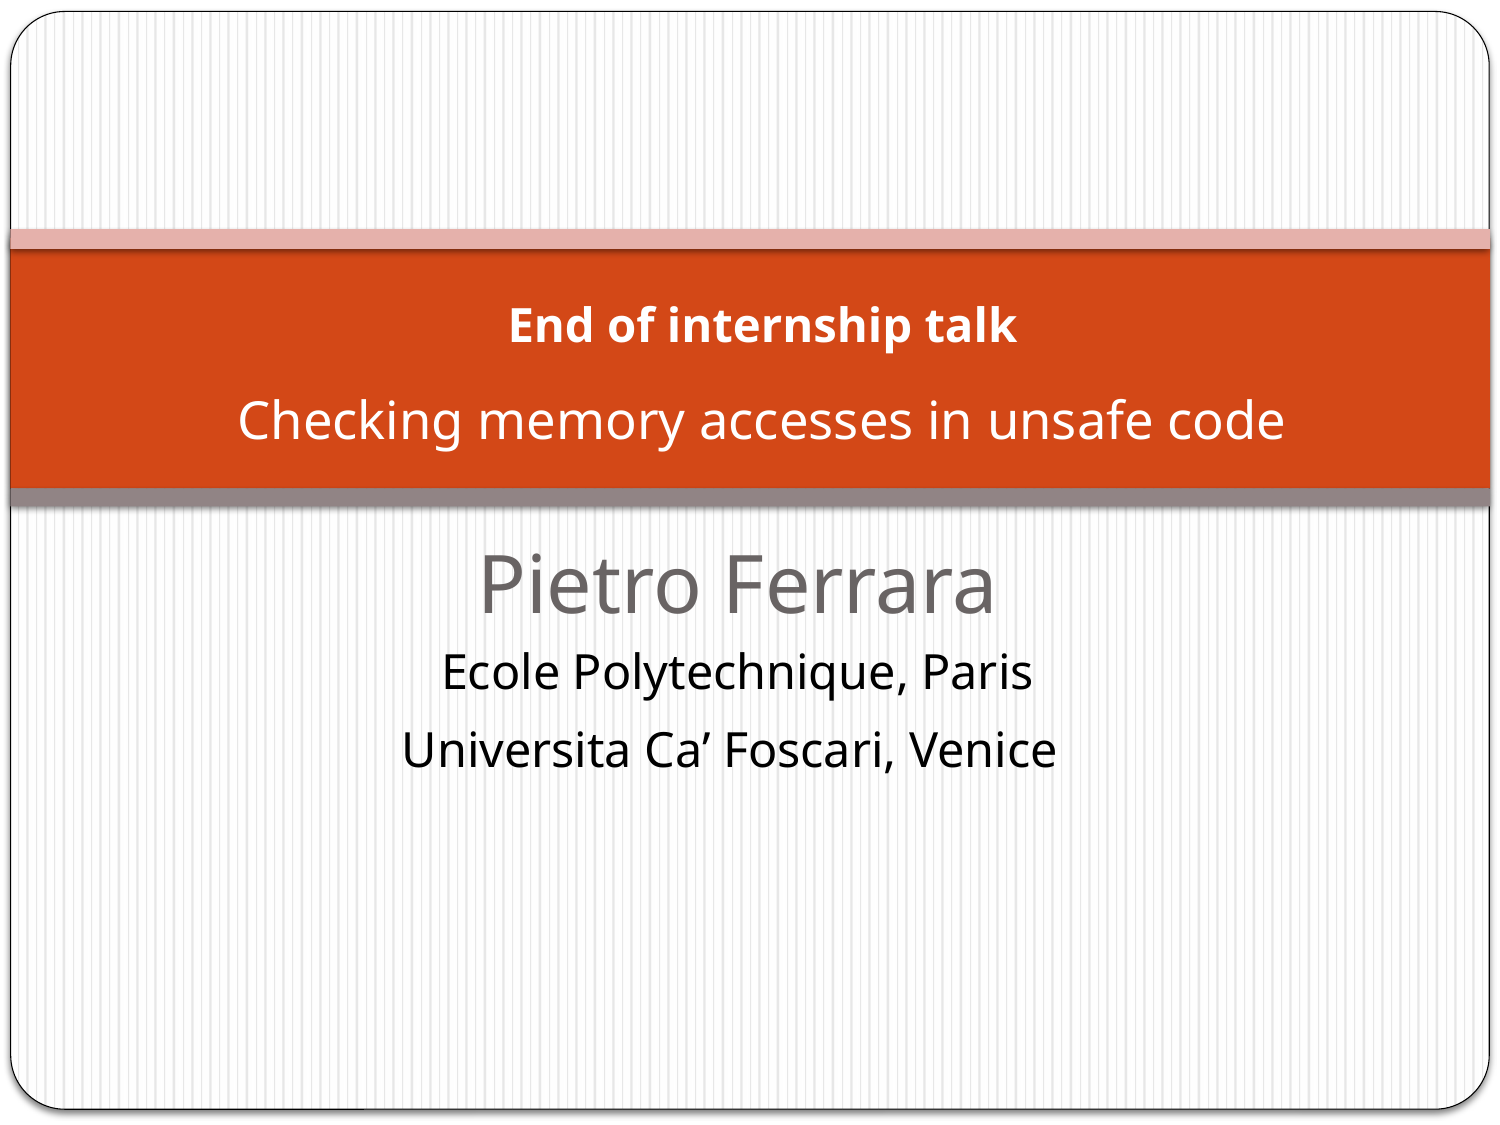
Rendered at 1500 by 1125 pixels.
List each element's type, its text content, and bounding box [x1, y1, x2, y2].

subtitle Pietro Ferrara Ecole Polytechnique, Paris Universita Ca’ Foscari, Venice [212, 529, 1263, 788]
title End of internship talk Checking memory accesses in unsafe code [50, 287, 1475, 529]
